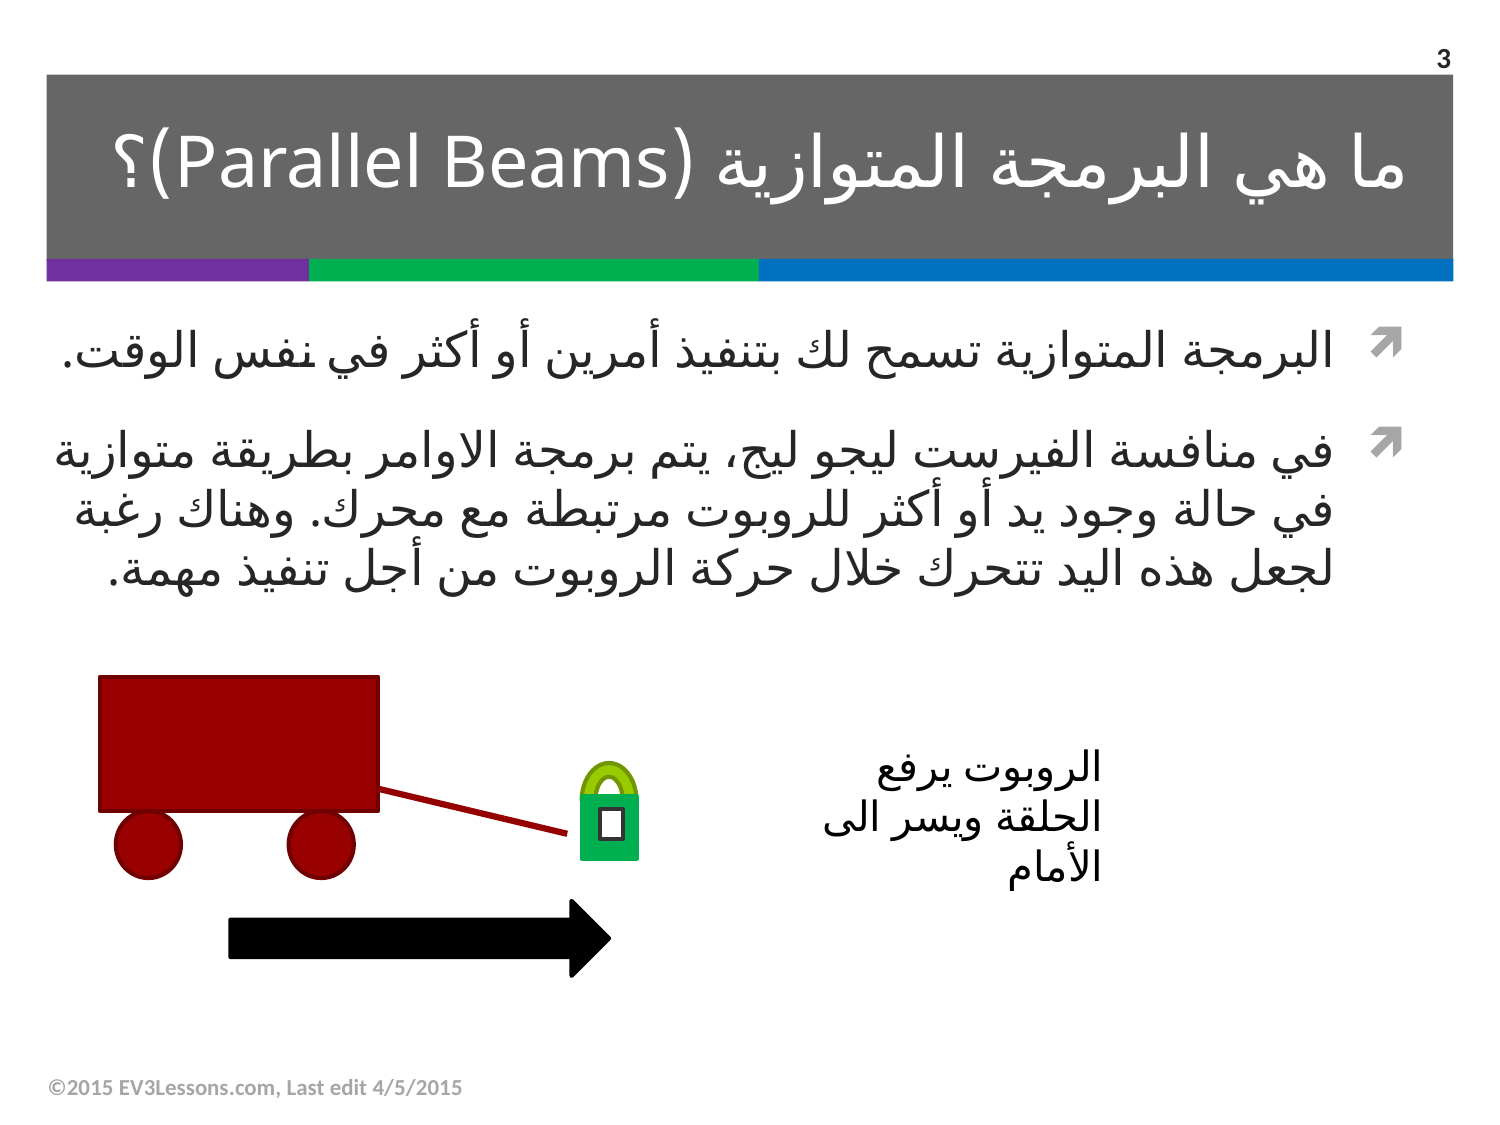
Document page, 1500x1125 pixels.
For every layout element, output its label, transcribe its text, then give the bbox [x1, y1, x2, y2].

title ما هي البرمجة المتوازية (Parallel Beams)؟ [59, 107, 1425, 210]
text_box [581, 762, 637, 860]
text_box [377, 788, 568, 835]
list البرمجة المتوازية تسمح لك بتنفيذ أمرين أو أكثر في نفس الوقت. في منافسة الفيرست ليجو ليج، يتم برمجة الاوامر بطريقة متوازية في حالة وجود يد أو أكثر للروبوت مرتبطة مع محرك. وهناك رغبة لجعل هذه اليد تتحرك خلال حركة الروبوت من أجل تنفيذ مهمة. [36, 311, 1425, 609]
footer ©2015 EV3Lessons.com, Last edit 4/5/2015 [32, 1055, 1038, 1116]
text_box الروبوت يرفع الحلقة ويسر الى الأمام [778, 732, 1119, 897]
text_box [228, 898, 612, 978]
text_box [99, 676, 379, 879]
slide_number 3 [1362, 27, 1466, 87]
